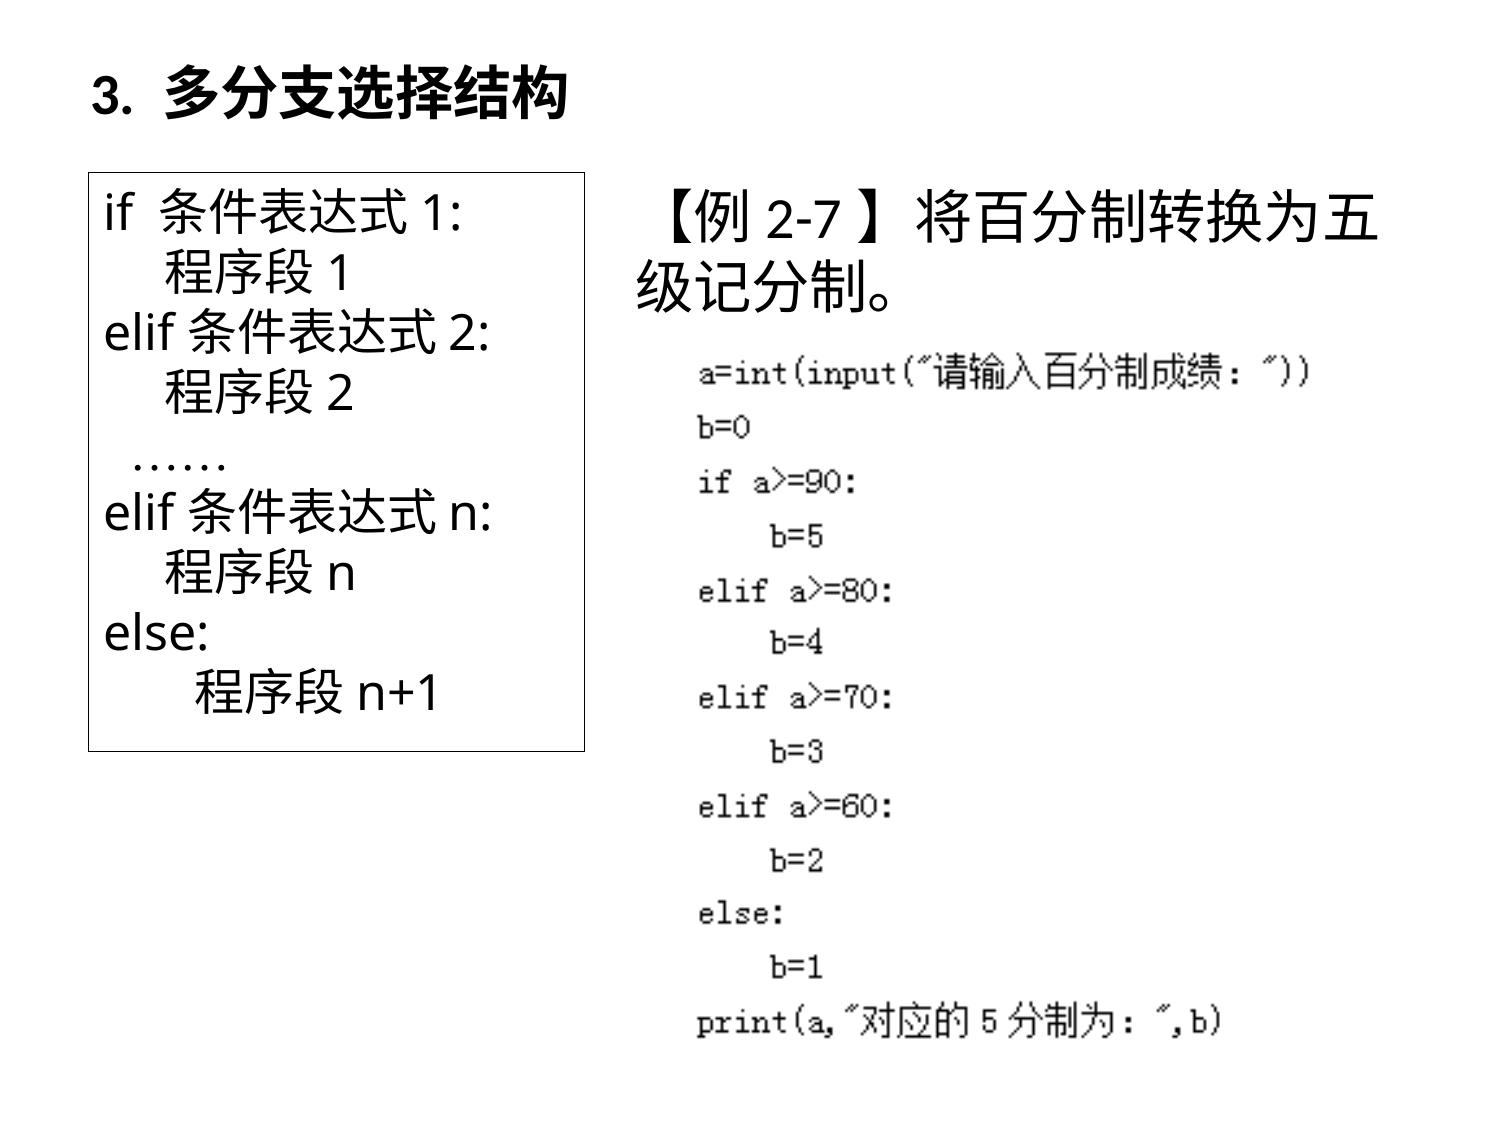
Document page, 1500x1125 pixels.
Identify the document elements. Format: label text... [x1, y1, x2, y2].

title 3. 多分支选择结构 [75, 45, 1425, 138]
text_box if 条件表达式1: 程序段1 elif条件表达式2: 程序段2 …… elif条件表达式n: 程序段n else: 程序段n+1 [88, 172, 585, 752]
list 【例2-7】将百分制转换为五级记分制。 [620, 172, 1436, 350]
picture [667, 337, 1330, 1063]
